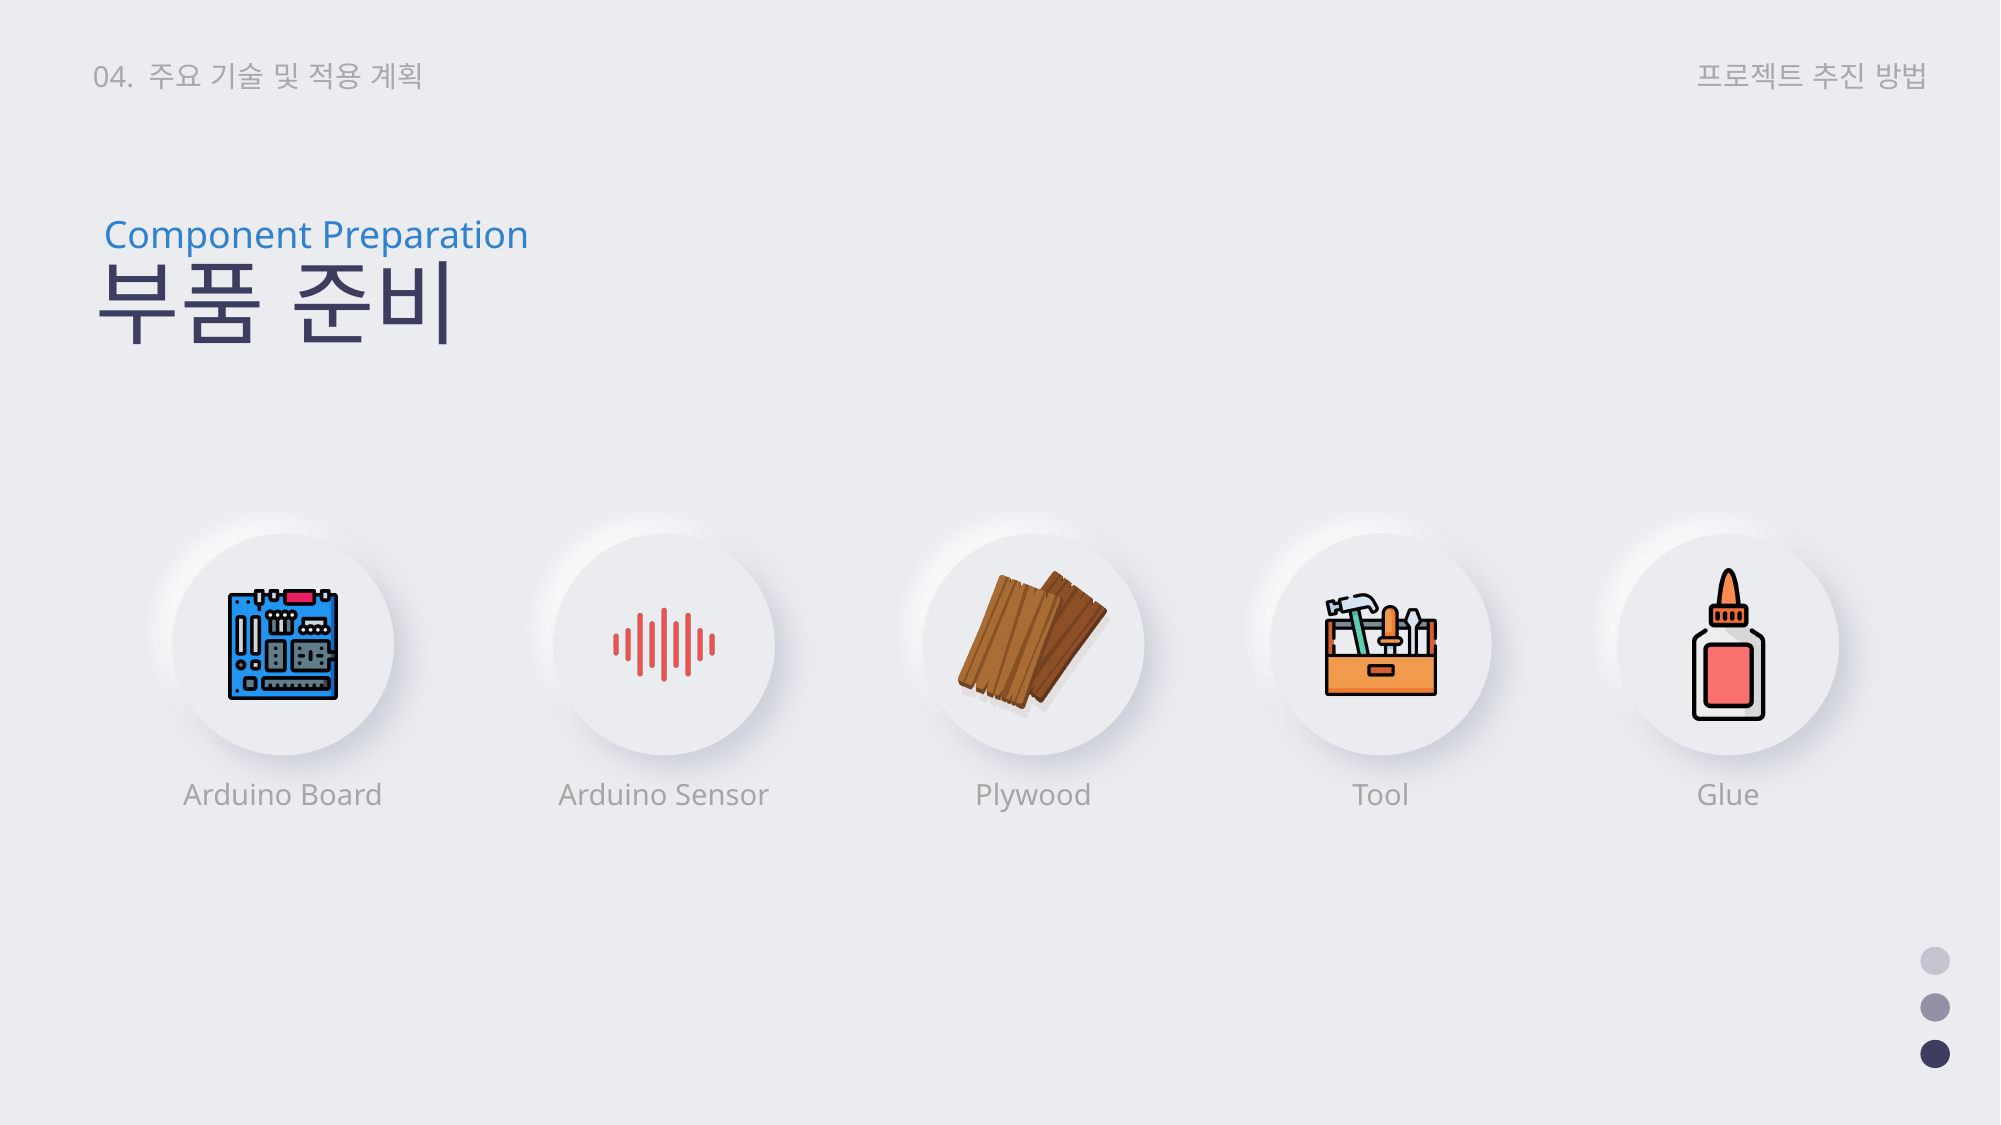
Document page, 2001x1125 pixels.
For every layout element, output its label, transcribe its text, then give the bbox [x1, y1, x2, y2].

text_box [1617, 533, 1840, 820]
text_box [1920, 946, 1950, 1069]
text_box 04. 주요 기술 및 적용 계획 [78, 50, 440, 101]
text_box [1270, 533, 1492, 820]
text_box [922, 533, 1145, 820]
text_box 프로젝트 추진 방법 [1681, 50, 1944, 101]
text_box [531, 533, 797, 820]
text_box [160, 533, 406, 820]
text_box Component Preparation [88, 204, 545, 264]
text_box 부품 준비 [80, 238, 475, 364]
